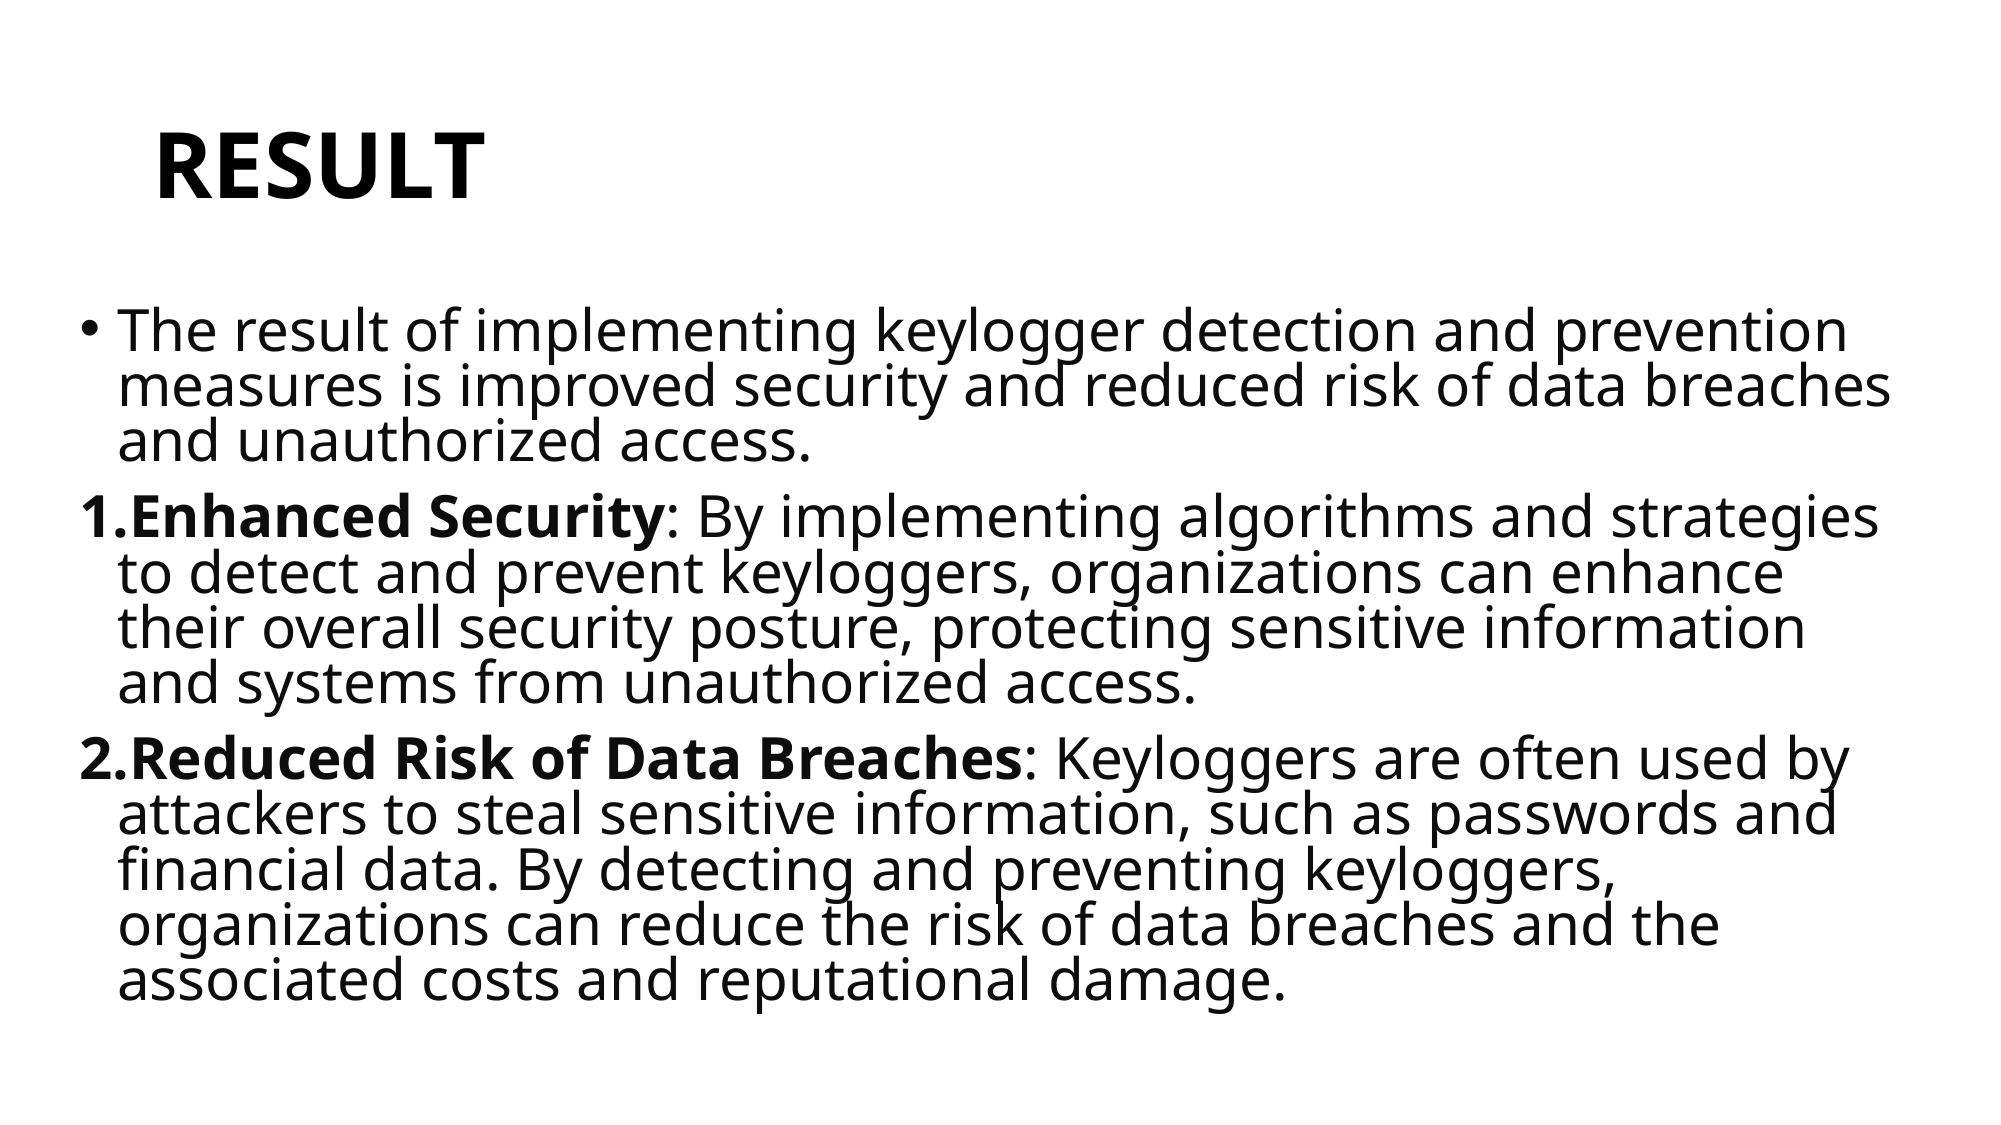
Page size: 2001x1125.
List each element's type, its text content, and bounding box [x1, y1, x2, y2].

list The result of implementing keylogger detection and prevention measures is improved security and reduced risk of data breaches and unauthorized access. Enhanced Security: By implementing algorithms and strategies to detect and prevent keyloggers, organizations can enhance their overall security posture, protecting sensitive information and systems from unauthorized access. Reduced Risk of Data Breaches: Keyloggers are often used by attackers to steal sensitive information, such as passwords and financial data. By detecting and preventing keyloggers, organizations can reduce the risk of data breaches and the associated costs and reputational damage. [64, 298, 1919, 1014]
title RESULT [136, 59, 1863, 278]
